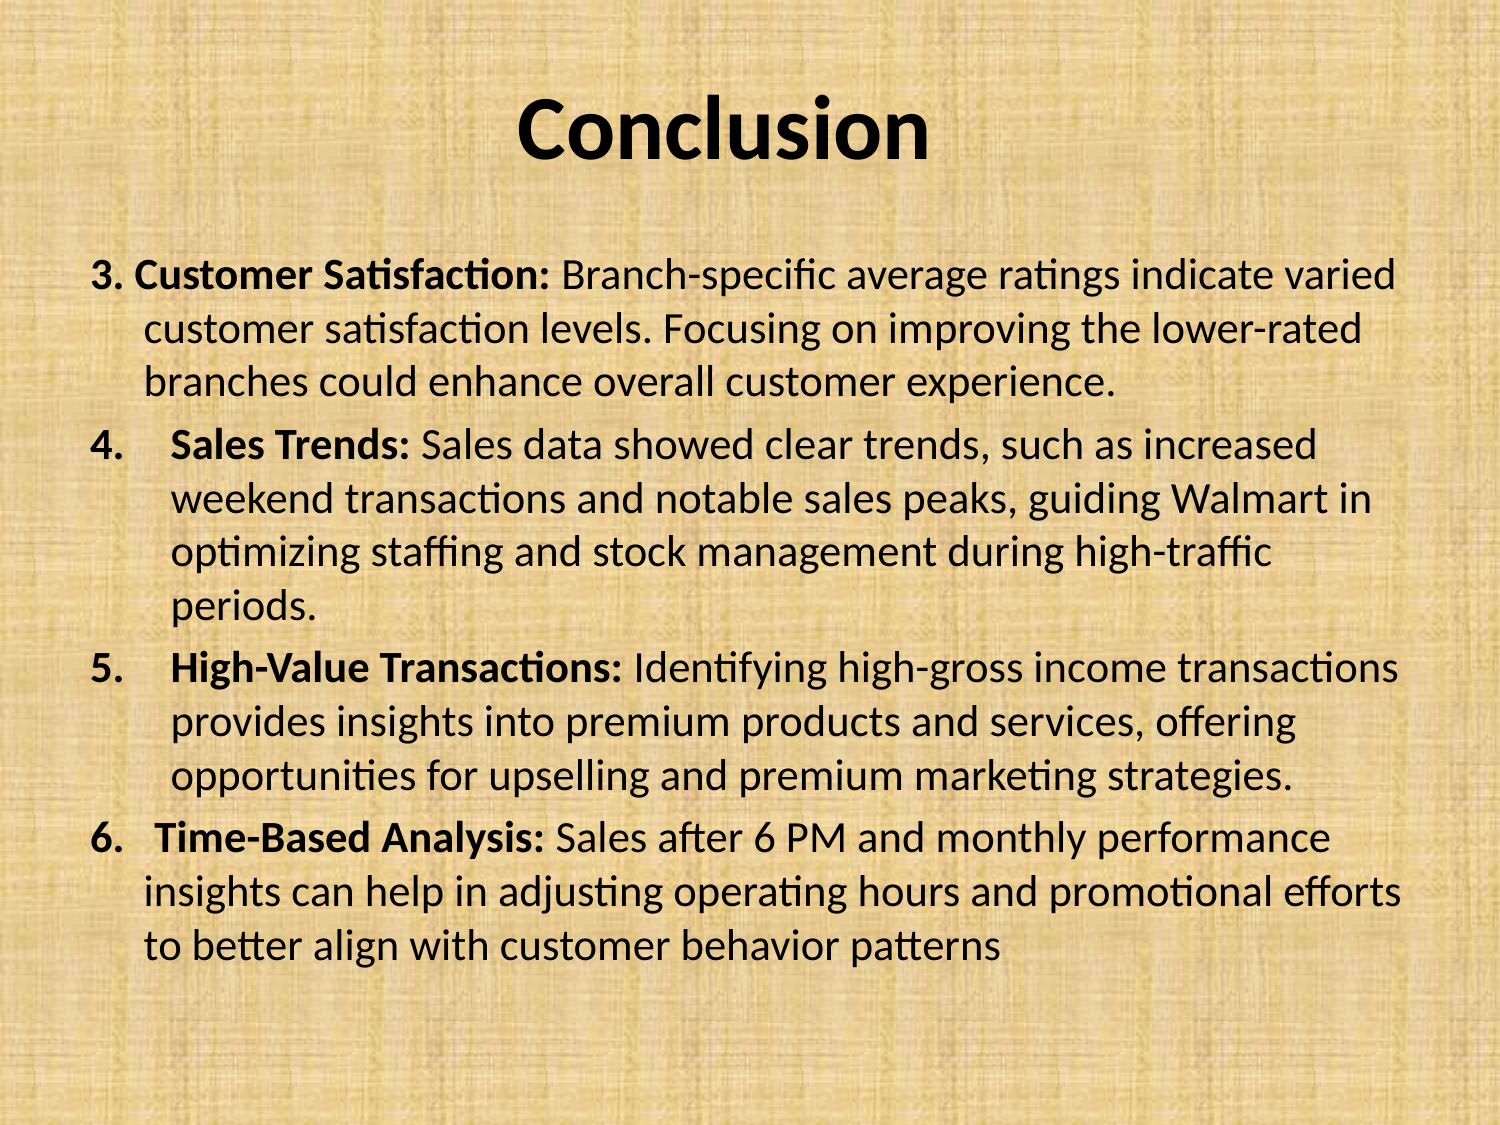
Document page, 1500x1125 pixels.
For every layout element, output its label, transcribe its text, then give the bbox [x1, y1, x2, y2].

list 3. Customer Satisfaction: Branch-specific average ratings indicate varied customer satisfaction levels. Focusing on improving the lower-rated branches could enhance overall customer experience. Sales Trends: Sales data showed clear trends, such as increased weekend transactions and notable sales peaks, guiding Walmart in optimizing staffing and stock management during high-traffic periods. High-Value Transactions: Identifying high-gross income transactions provides insights into premium products and services, offering opportunities for upselling and premium marketing strategies. 6. Time-Based Analysis: Sales after 6 PM and monthly performance insights can help in adjusting operating hours and promotional efforts to better align with customer behavior patterns [75, 237, 1425, 1005]
title Conclusion [75, 45, 1375, 200]
picture [0, 0, 1500, 1125]
